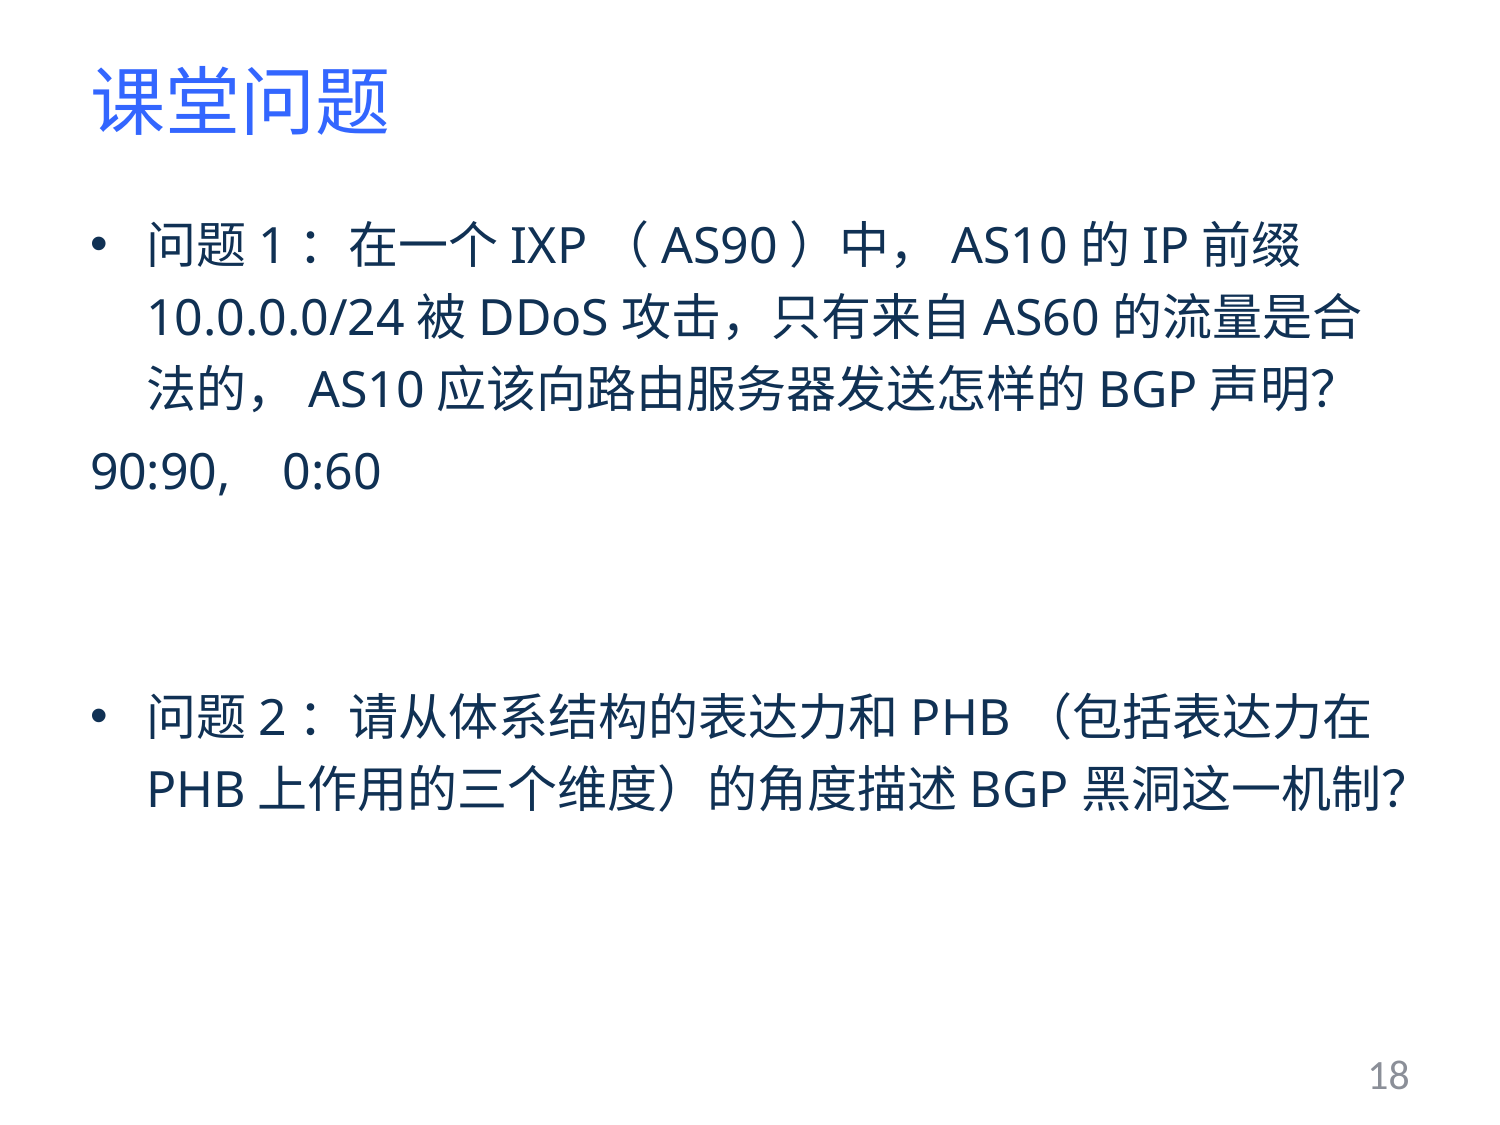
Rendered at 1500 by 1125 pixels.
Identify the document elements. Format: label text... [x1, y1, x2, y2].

list 问题1：在一个IXP（AS90）中，AS10的IP前缀10.0.0.0/24被DDoS攻击，只有来自AS60的流量是合法的，AS10应该向路由服务器发送怎样的BGP声明？ 90:90, 0:60 问题2：请从体系结构的表达力和PHB（包括表达力在PHB上作用的三个维度）的角度描述BGP黑洞这一机制？ [75, 193, 1425, 1080]
slide_number 18 [1074, 1042, 1425, 1103]
title 课堂问题 [75, 6, 1425, 193]
